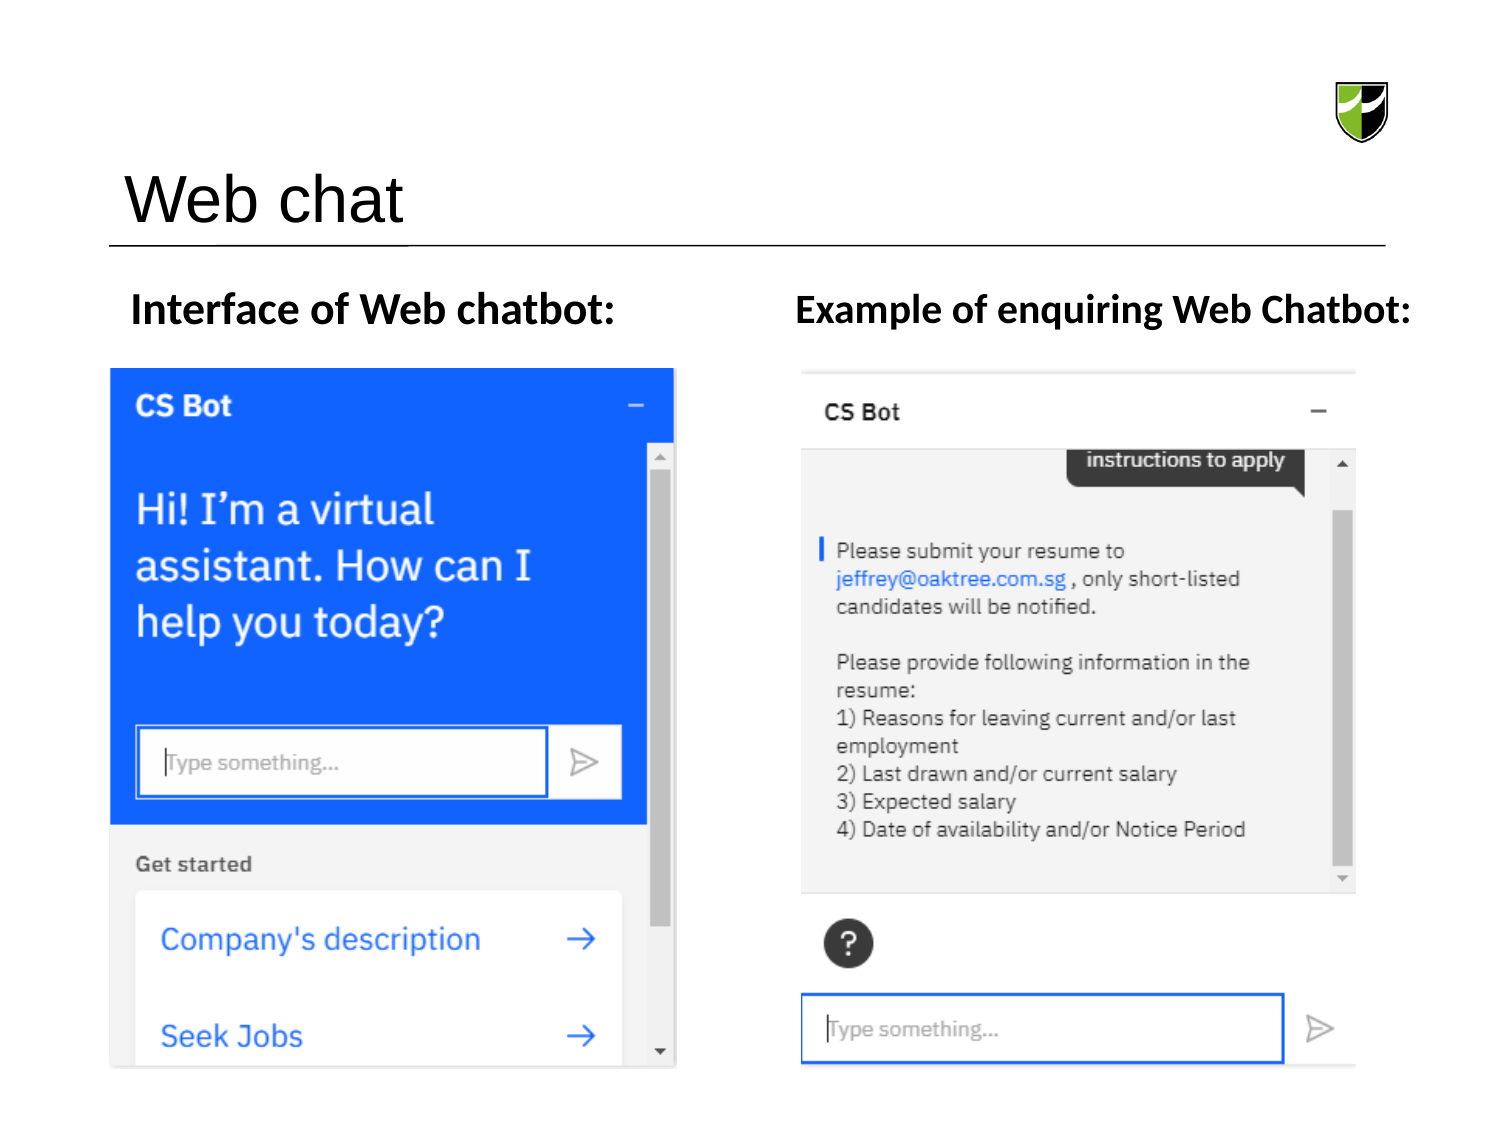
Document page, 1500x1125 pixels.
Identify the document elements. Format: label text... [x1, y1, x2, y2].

text_box Example of enquiring Web Chatbot: [780, 266, 1429, 347]
picture [800, 368, 1356, 1069]
picture [108, 368, 677, 1069]
picture [1335, 75, 1393, 143]
text_box Interface of Web chatbot: [115, 264, 671, 350]
title Web chat [109, 146, 1386, 246]
